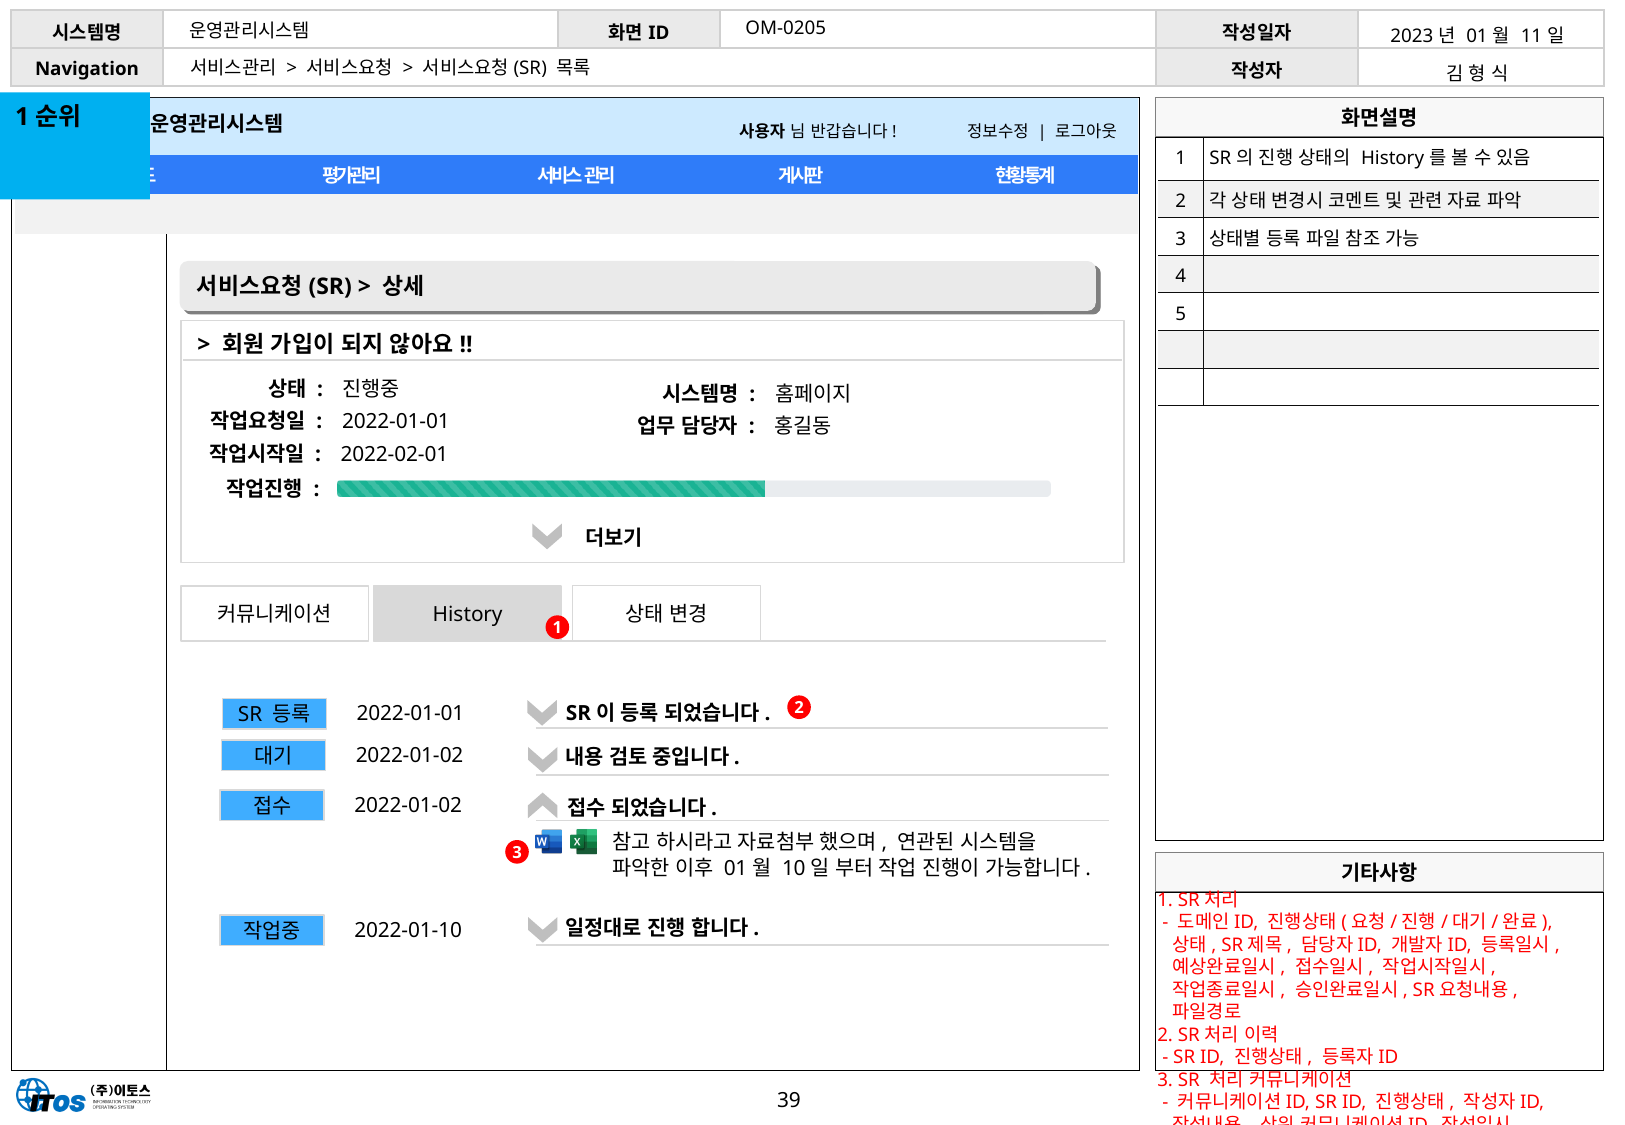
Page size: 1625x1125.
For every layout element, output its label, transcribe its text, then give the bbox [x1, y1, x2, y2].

text_box 1순위 [0, 92, 150, 200]
text_box 1 [545, 615, 570, 639]
picture [5, 1070, 169, 1123]
text_box 1. SR처리 - 도메인ID, 진행상태(요청/진행/대기/완료), 상태, SR제목, 담당자ID, 개발자ID, 등록일시, 예상완료일시, 접수일시, 작업시작일시, 작업종료일시, 승인완료일시, SR요청내용, 파일경로 2. SR처리 이력 - SR ID, 진행상태, 등록자ID 3. SR 처리 커뮤니케이션 - 커뮤니케이션ID, SR ID, 진행상태, 작성자ID, 작성내용, 상위 커뮤니케이션ID, 작성일시 [1142, 880, 1606, 1125]
table_cell [1204, 293, 1599, 330]
table_cell 4 [1158, 256, 1203, 292]
table_header 2023년 01월 11일 [1354, 13, 1600, 51]
text_box 서비스요청(SR) > 상세 [179, 260, 1096, 311]
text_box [614, 372, 916, 404]
table_cell [1204, 256, 1599, 292]
picture [333, 476, 1055, 498]
text_box 대기 [221, 740, 326, 771]
table_cell [1158, 369, 1203, 405]
text_box 2022-01-10 [339, 909, 495, 949]
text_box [613, 404, 916, 446]
text_box 접수 [220, 789, 325, 821]
text_box 상태 변경 [572, 585, 761, 640]
table_cell 5 [1158, 293, 1203, 330]
table_header 1 [1158, 137, 1203, 180]
text_box SR이 등록 되었습니다. [551, 692, 842, 698]
text_box 작업중 [220, 914, 325, 946]
table_cell 각 상태 변경시 코멘트 및 관련 자료 파악 [1204, 181, 1599, 217]
table_cell 2 [1158, 181, 1203, 217]
text_box 접수 되었습니다. [552, 786, 844, 819]
text_box 참고 하시라고 자료첨부 했으며, 연관된 시스템을 파악한 이후 01월 10일 부터 작업 진행이 가능합니다. [597, 828, 1106, 887]
text_box 내용 검토 중입니다. [550, 736, 842, 774]
table_cell [1204, 331, 1599, 368]
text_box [181, 399, 483, 434]
text_box 3 [505, 840, 529, 864]
text_box 서비스관리 > 서비스요청 > 서비스요청(SR) 목록 [175, 48, 607, 86]
text_box 2022-01-02 [341, 734, 497, 775]
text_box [527, 699, 1109, 729]
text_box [180, 320, 1125, 563]
text_box OM-0205 [730, 8, 842, 46]
text_box 2022-01-02 [339, 783, 495, 824]
table_cell 상태별 등록 파일 참조 가능 [1204, 218, 1599, 255]
text_box [528, 917, 558, 943]
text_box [182, 368, 484, 401]
picture [569, 828, 597, 855]
table_cell 김 형 식 [1354, 51, 1600, 89]
text_box [527, 792, 558, 819]
table_cell 3 [1158, 218, 1203, 255]
table_header SR의 진행 상태의 History를 볼 수 있음 [1204, 137, 1599, 180]
text_box SR 등록 [222, 698, 327, 729]
picture [535, 828, 562, 856]
text_box History [373, 586, 562, 642]
text_box 운영관리시스템 [174, 10, 326, 49]
text_box 일정대로 진행 합니다. [551, 907, 842, 944]
table_cell [1158, 331, 1203, 368]
text_box 2022-01-01 [341, 692, 498, 733]
text_box [528, 746, 558, 773]
table_cell [1204, 369, 1599, 405]
text_box 커뮤니케이션 [181, 586, 369, 642]
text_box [180, 433, 482, 475]
